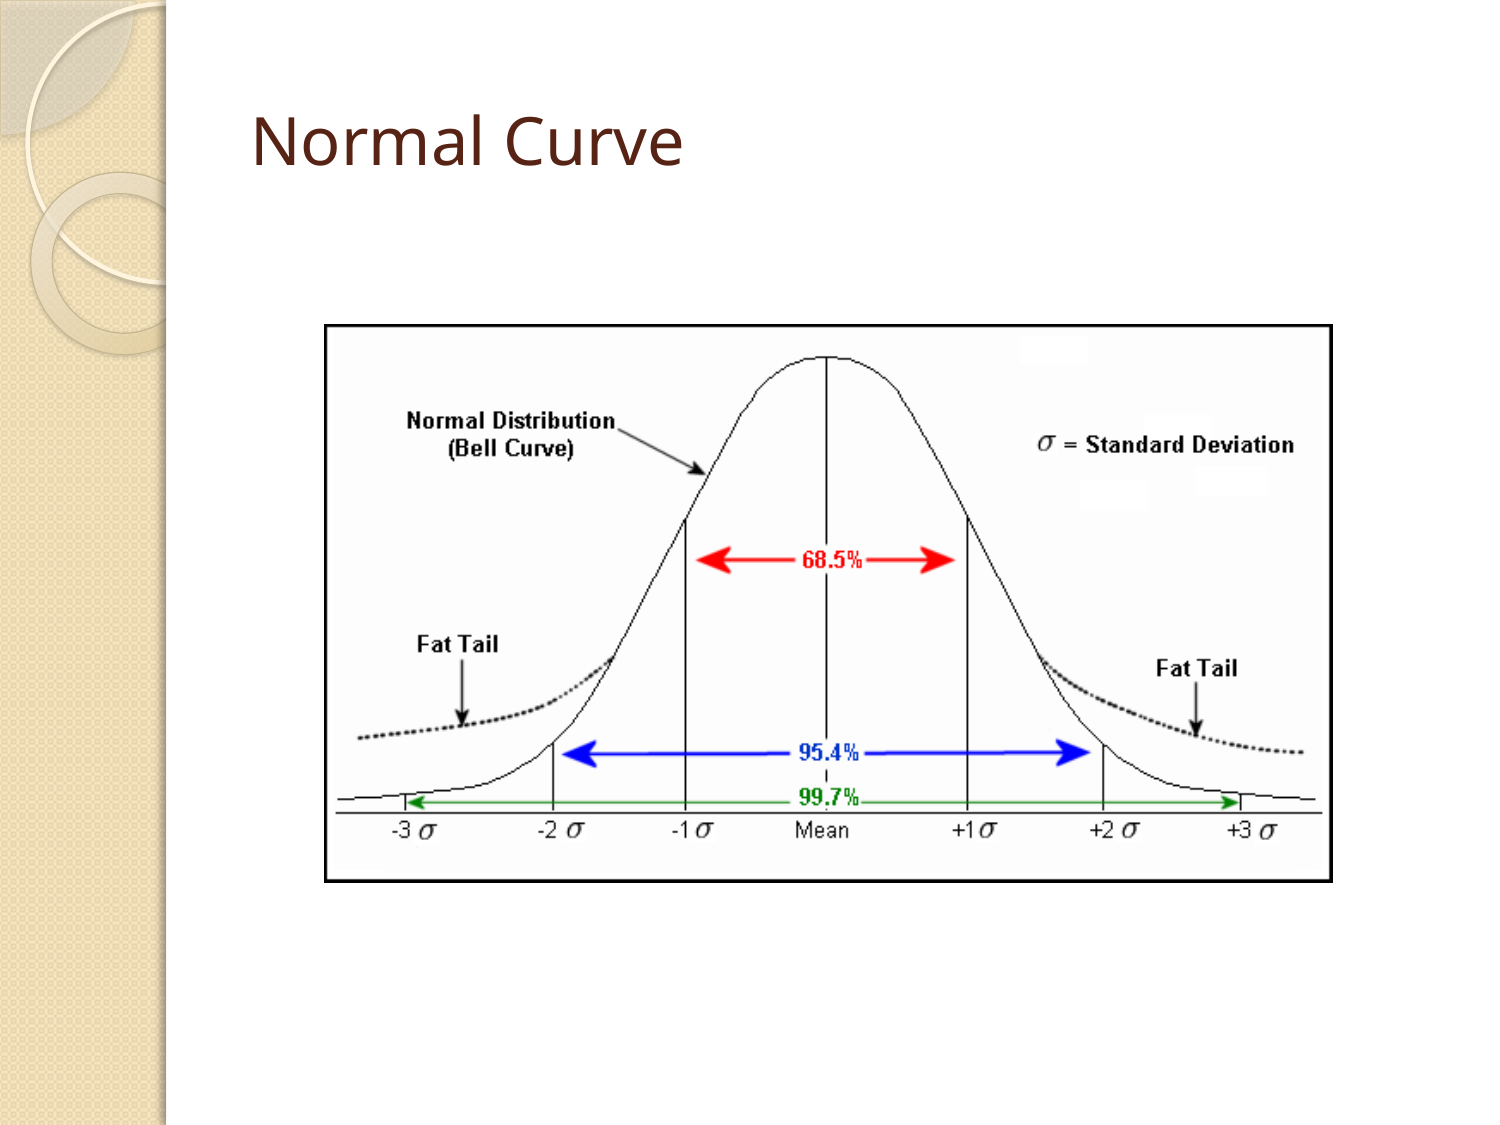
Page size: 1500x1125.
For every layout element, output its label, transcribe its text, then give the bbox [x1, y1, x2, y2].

picture [324, 324, 1333, 883]
title Normal Curve [235, 45, 1466, 233]
